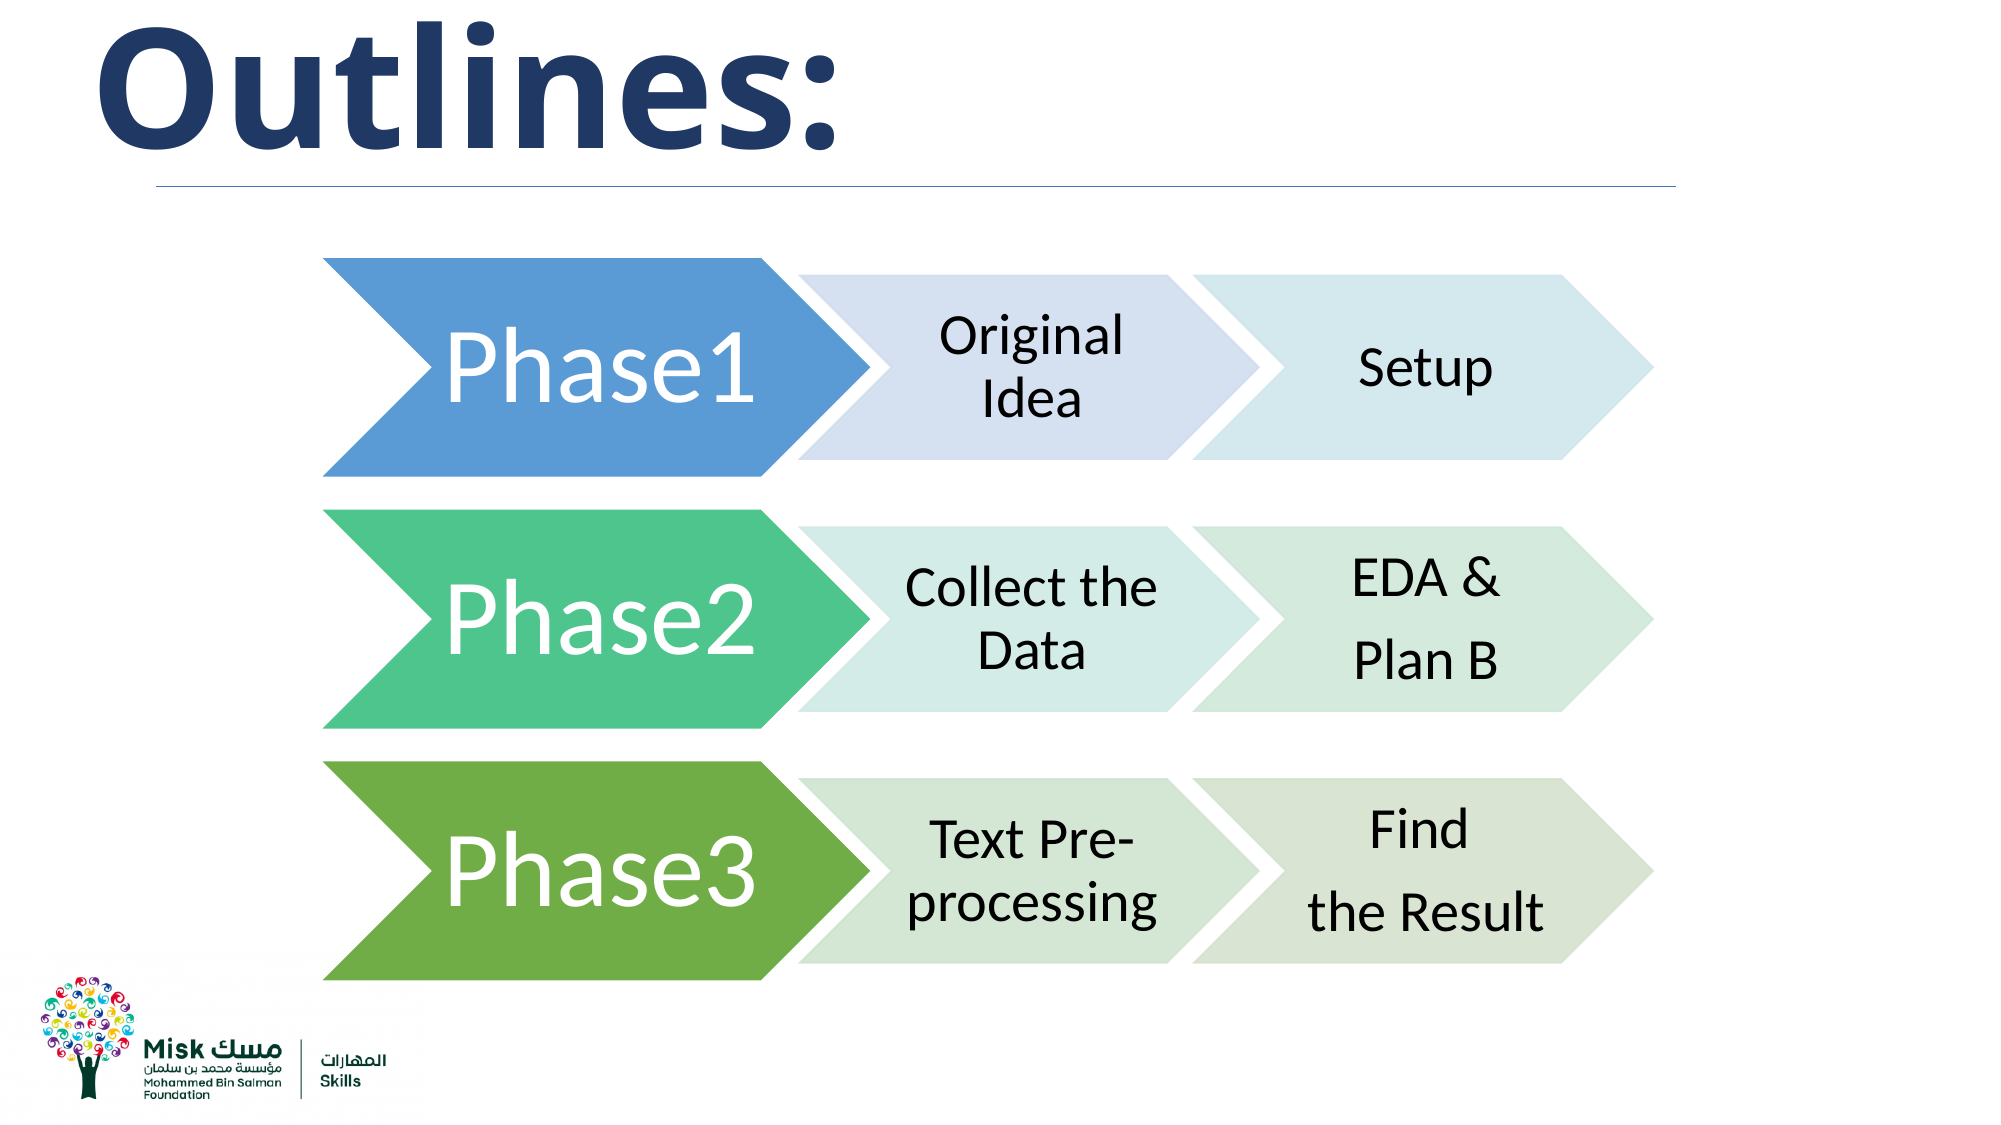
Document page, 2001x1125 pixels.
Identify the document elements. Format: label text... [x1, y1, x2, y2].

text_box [319, 168, 1654, 1069]
text_box Outlines: [75, 0, 860, 190]
picture [0, 952, 425, 1125]
